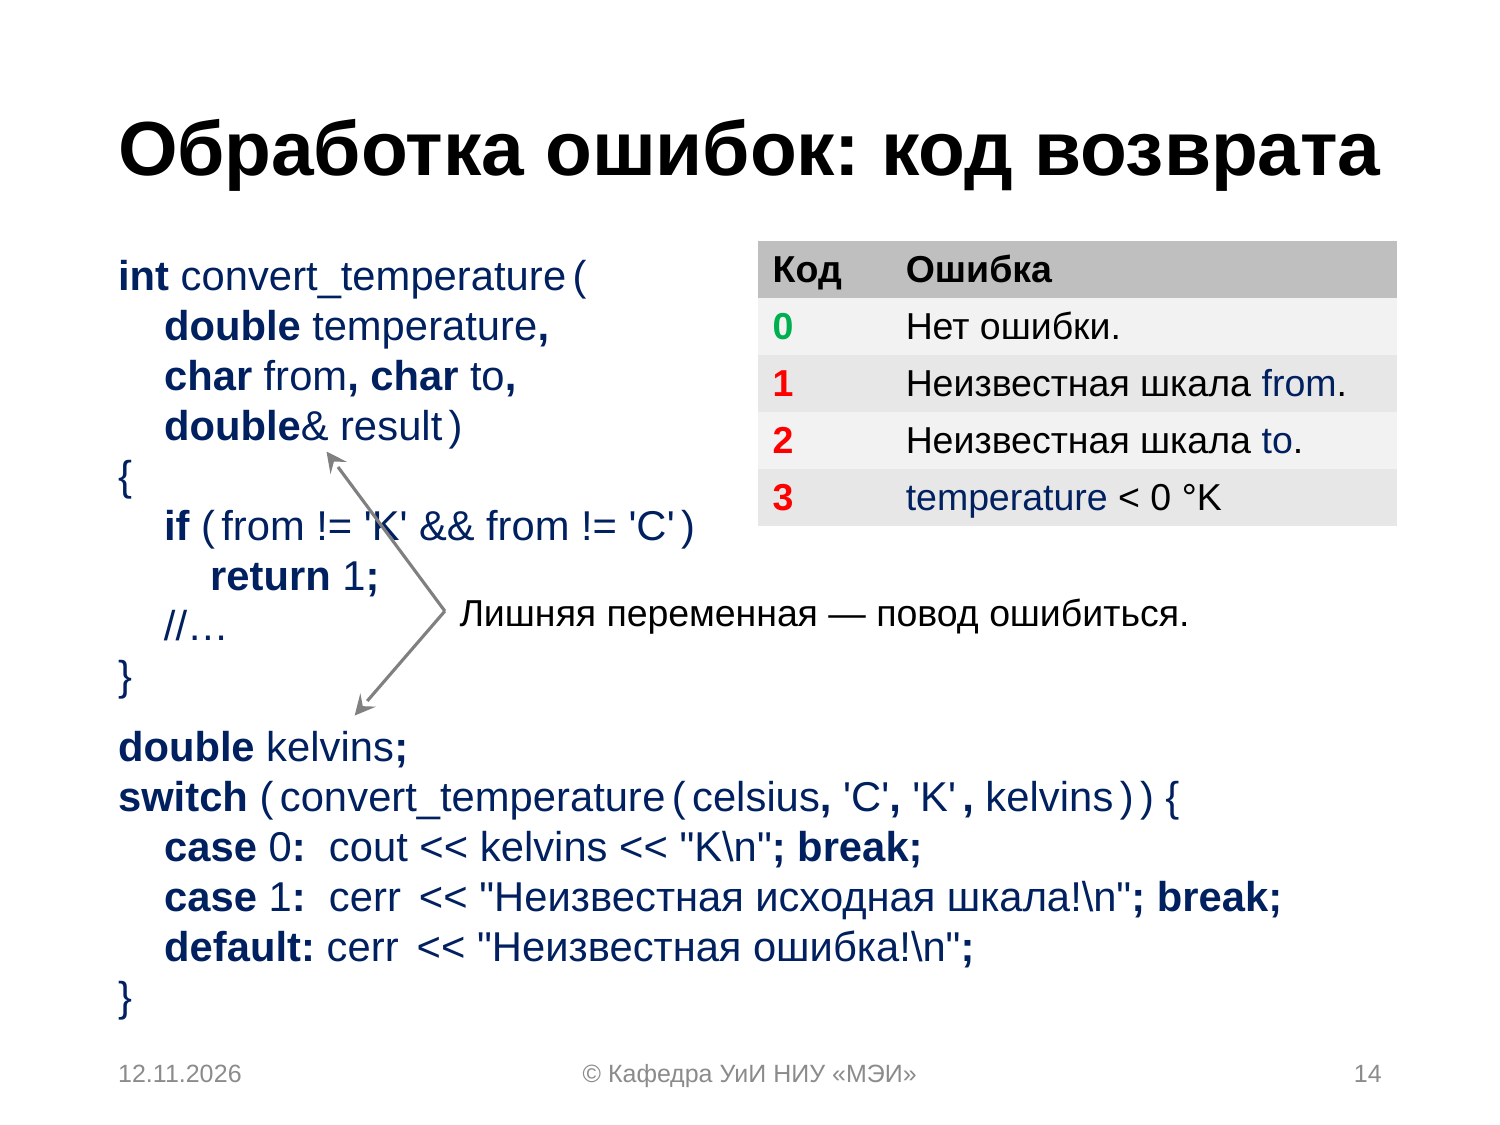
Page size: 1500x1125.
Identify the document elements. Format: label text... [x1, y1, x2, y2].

slide_number 14 [1059, 1042, 1397, 1103]
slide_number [103, 1042, 441, 1103]
table_cell Неизвестная шкала from. [891, 355, 1397, 412]
table_cell temperature < 0 °K [1210, 469, 1397, 526]
title Обработка ошибок: код возврата [103, 59, 1397, 241]
table_cell Нет ошибки. [891, 298, 1397, 355]
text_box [326, 451, 1210, 716]
table_header Код [758, 241, 891, 298]
table_header Ошибка [891, 241, 1397, 298]
list int convert_temperature( double temperature, char from, char to, double& result) { if (from != 'K' && from != 'C') return 1; //… } double kelvins; switch (convert_temperature(celsius, 'C', 'K', kelvins)) { case 0: cout << kelvins << "K\n"; break; case 1: cerr << "Неизвестная исходная шкала!\n"; break; default: cerr << "Неизвестная ошибка!\n"; } [103, 241, 1397, 1043]
footer © Кафедра УиИ НИУ «МЭИ» [496, 1042, 1004, 1103]
table_cell Неизвестная шкала to. [891, 412, 1397, 469]
table_cell 0 [758, 298, 891, 355]
table_cell 2 [758, 412, 891, 451]
table_cell 1 [758, 355, 891, 412]
